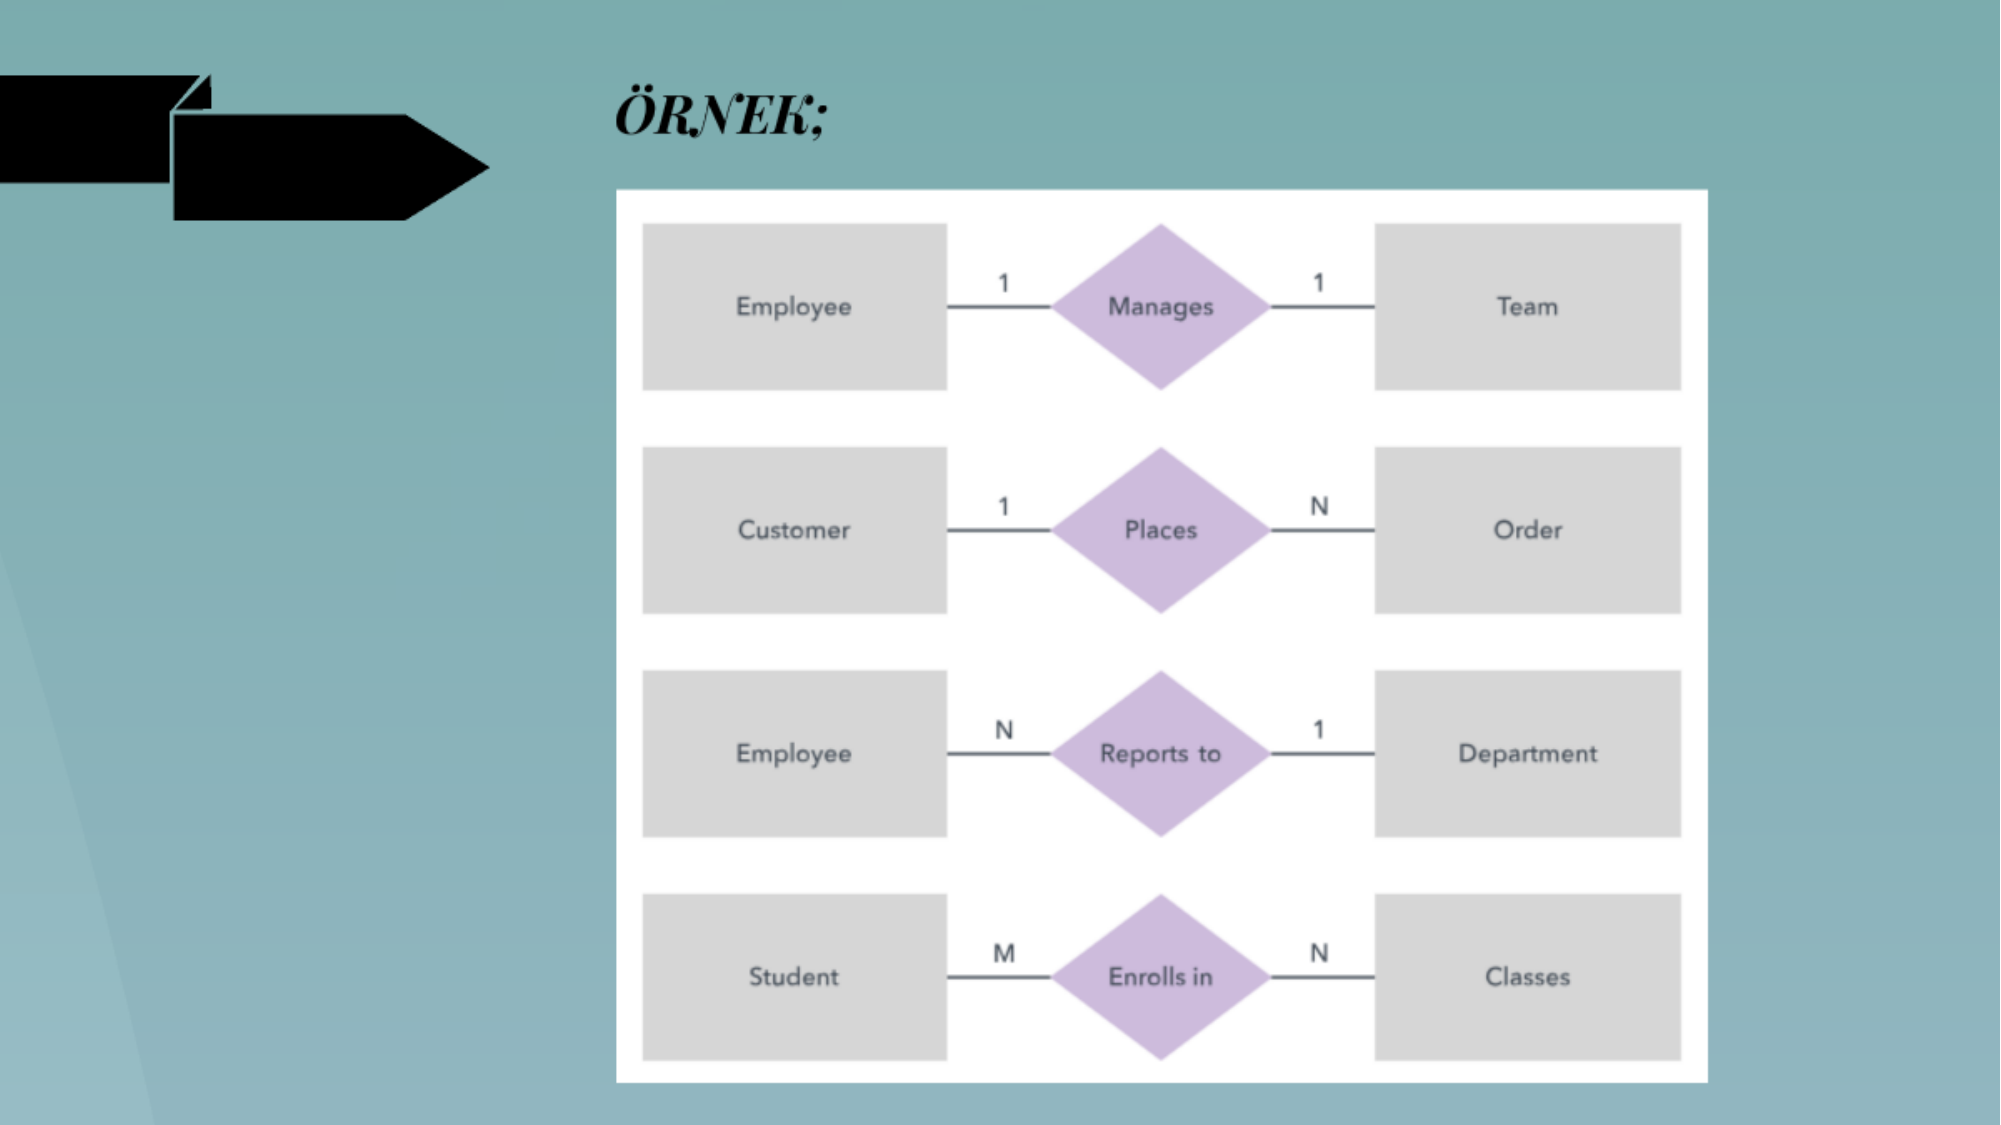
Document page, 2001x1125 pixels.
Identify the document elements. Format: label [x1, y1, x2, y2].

list [0, 0, 2000, 1125]
